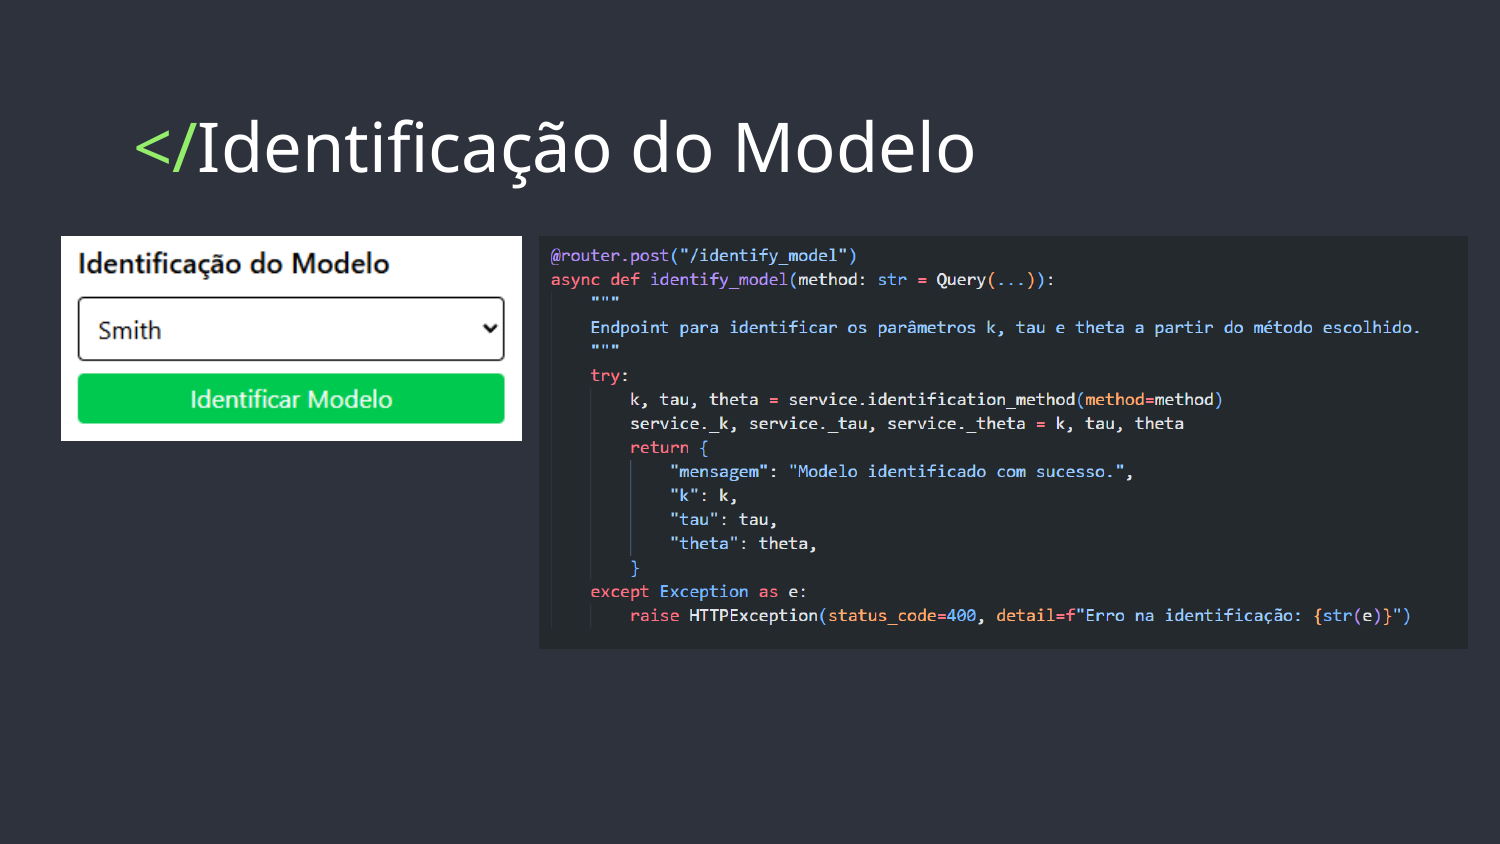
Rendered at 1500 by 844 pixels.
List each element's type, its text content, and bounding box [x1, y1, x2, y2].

title </Identificação do Modelo [118, 88, 1382, 183]
picture [539, 236, 1468, 649]
picture [60, 236, 523, 442]
